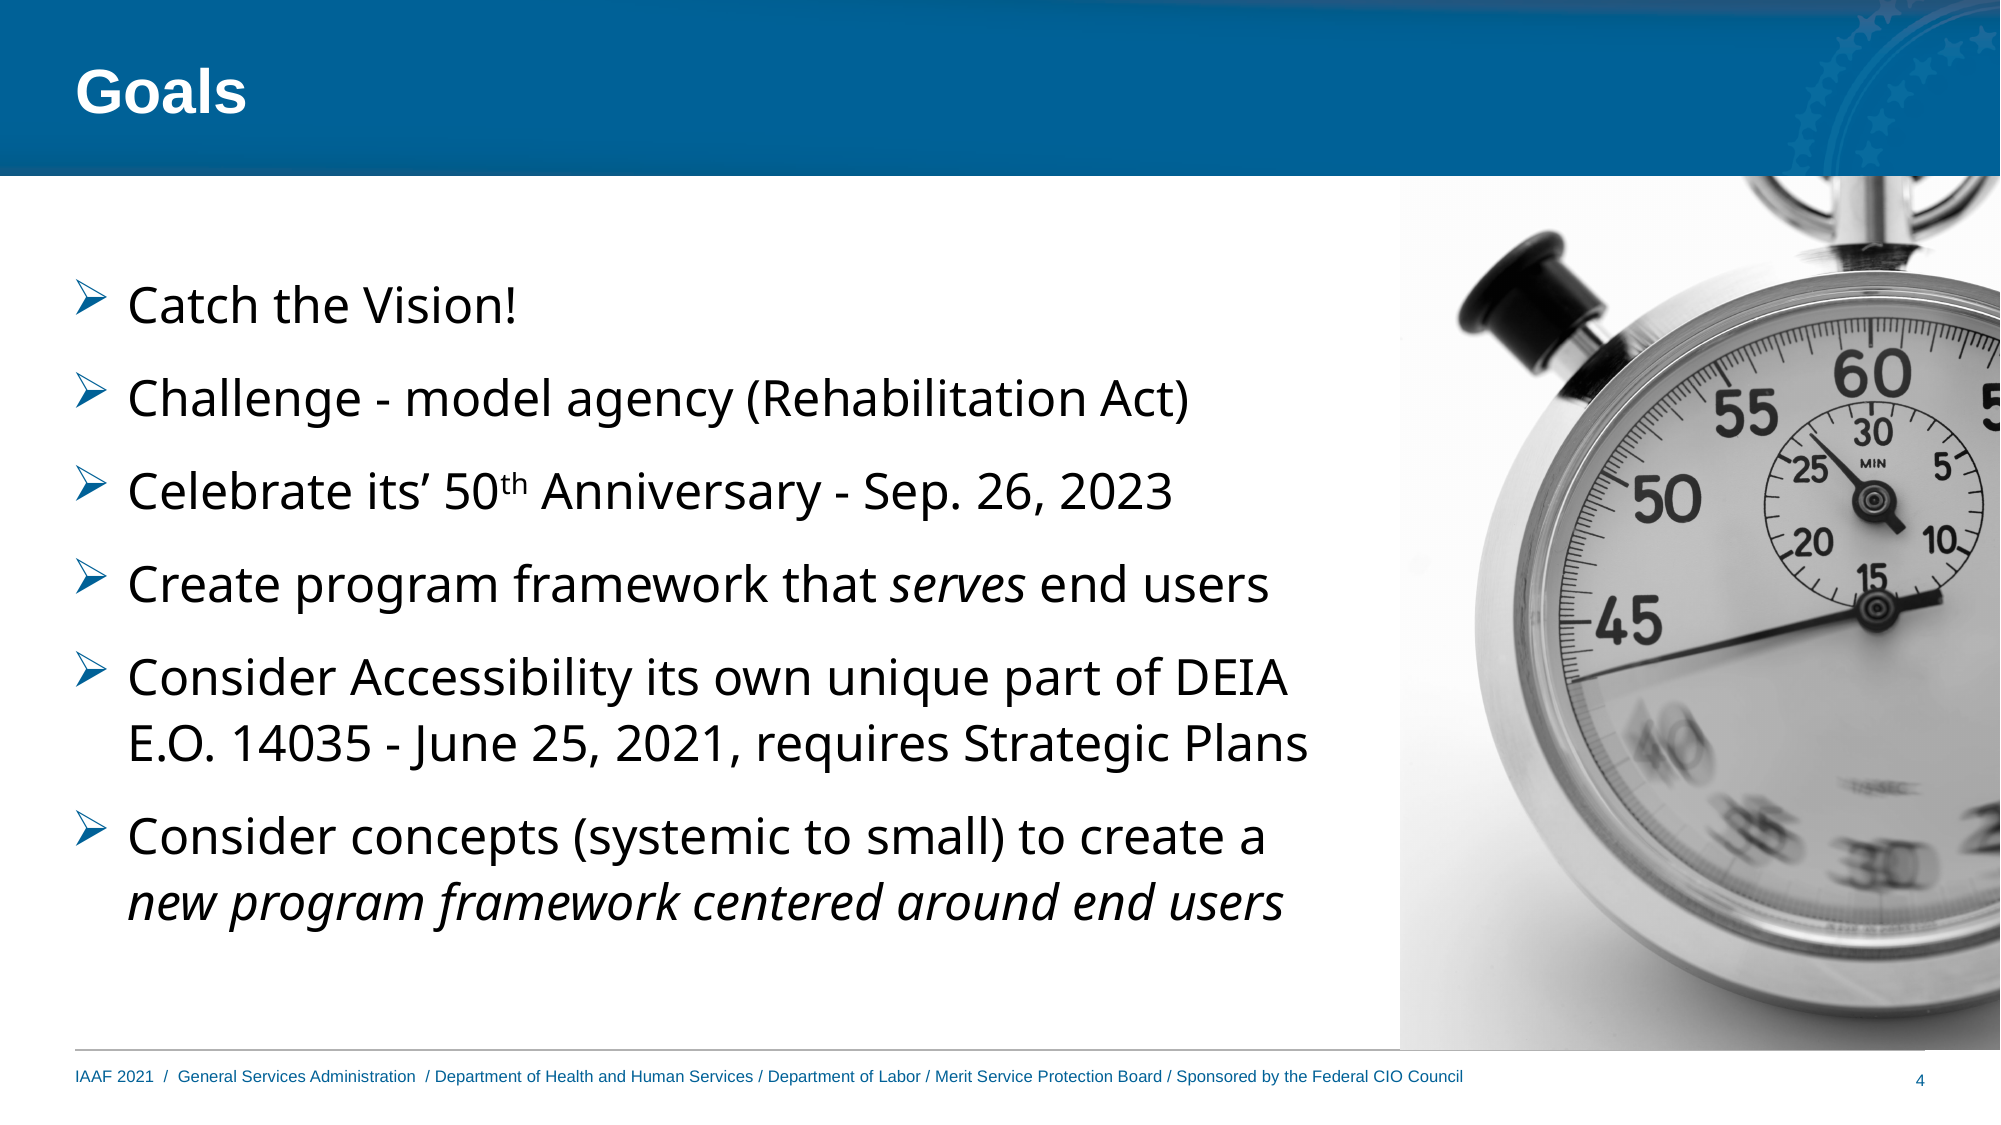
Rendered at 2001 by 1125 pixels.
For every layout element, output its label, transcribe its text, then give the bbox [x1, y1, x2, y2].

slide_number 4 [1880, 1065, 1925, 1095]
picture [0, 168, 666, 176]
picture [0, 0, 2000, 1051]
title Goals [75, 52, 1800, 128]
list Catch the Vision! Challenge - model agency (Rehabilitation Act) Celebrate its’ 50th Anniversary - Sep. 26, 2023 Create program framework that serves end users Consider Accessibility its own unique part of DEIA E.O. 14035 - June 25, 2021, requires Strategic Plans Consider concepts (systemic to small) to create a new program framework centered around end users [56, 259, 1355, 993]
